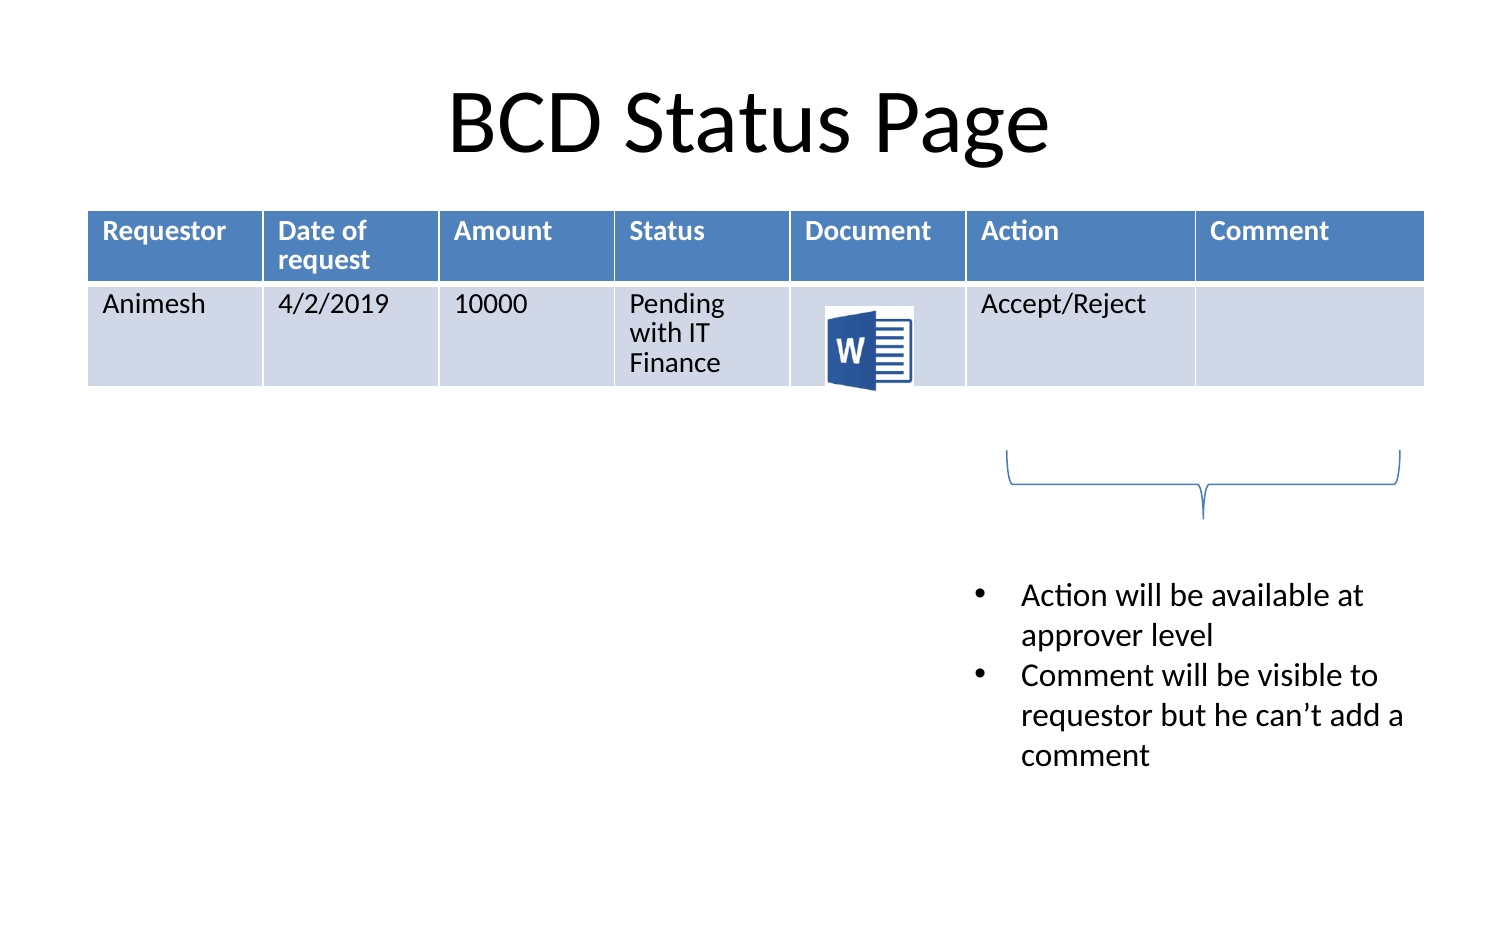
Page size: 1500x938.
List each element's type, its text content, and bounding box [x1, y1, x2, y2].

table_header Status [615, 211, 789, 281]
table_header Document [791, 211, 965, 281]
table_cell 4/2/2019 [264, 287, 438, 386]
table_cell Animesh [88, 287, 262, 386]
text_box Action will be available at approver level Comment will be visible to requestor but he can’t add a comment [959, 565, 1448, 781]
table_cell [1196, 287, 1424, 386]
table_cell Pending with IT Finance [615, 287, 789, 386]
table_header Date of request [264, 211, 438, 281]
table_header Comment [1196, 211, 1424, 281]
table_header Action [967, 211, 1195, 281]
picture [824, 305, 914, 395]
title BCD Status Page [75, 37, 1425, 194]
table_cell 10000 [440, 287, 614, 386]
table_header Amount [440, 211, 614, 281]
table_cell [791, 287, 965, 386]
text_box [1005, 449, 1401, 520]
table_cell Accept/Reject [967, 287, 1195, 386]
table_header Requestor [88, 211, 262, 281]
